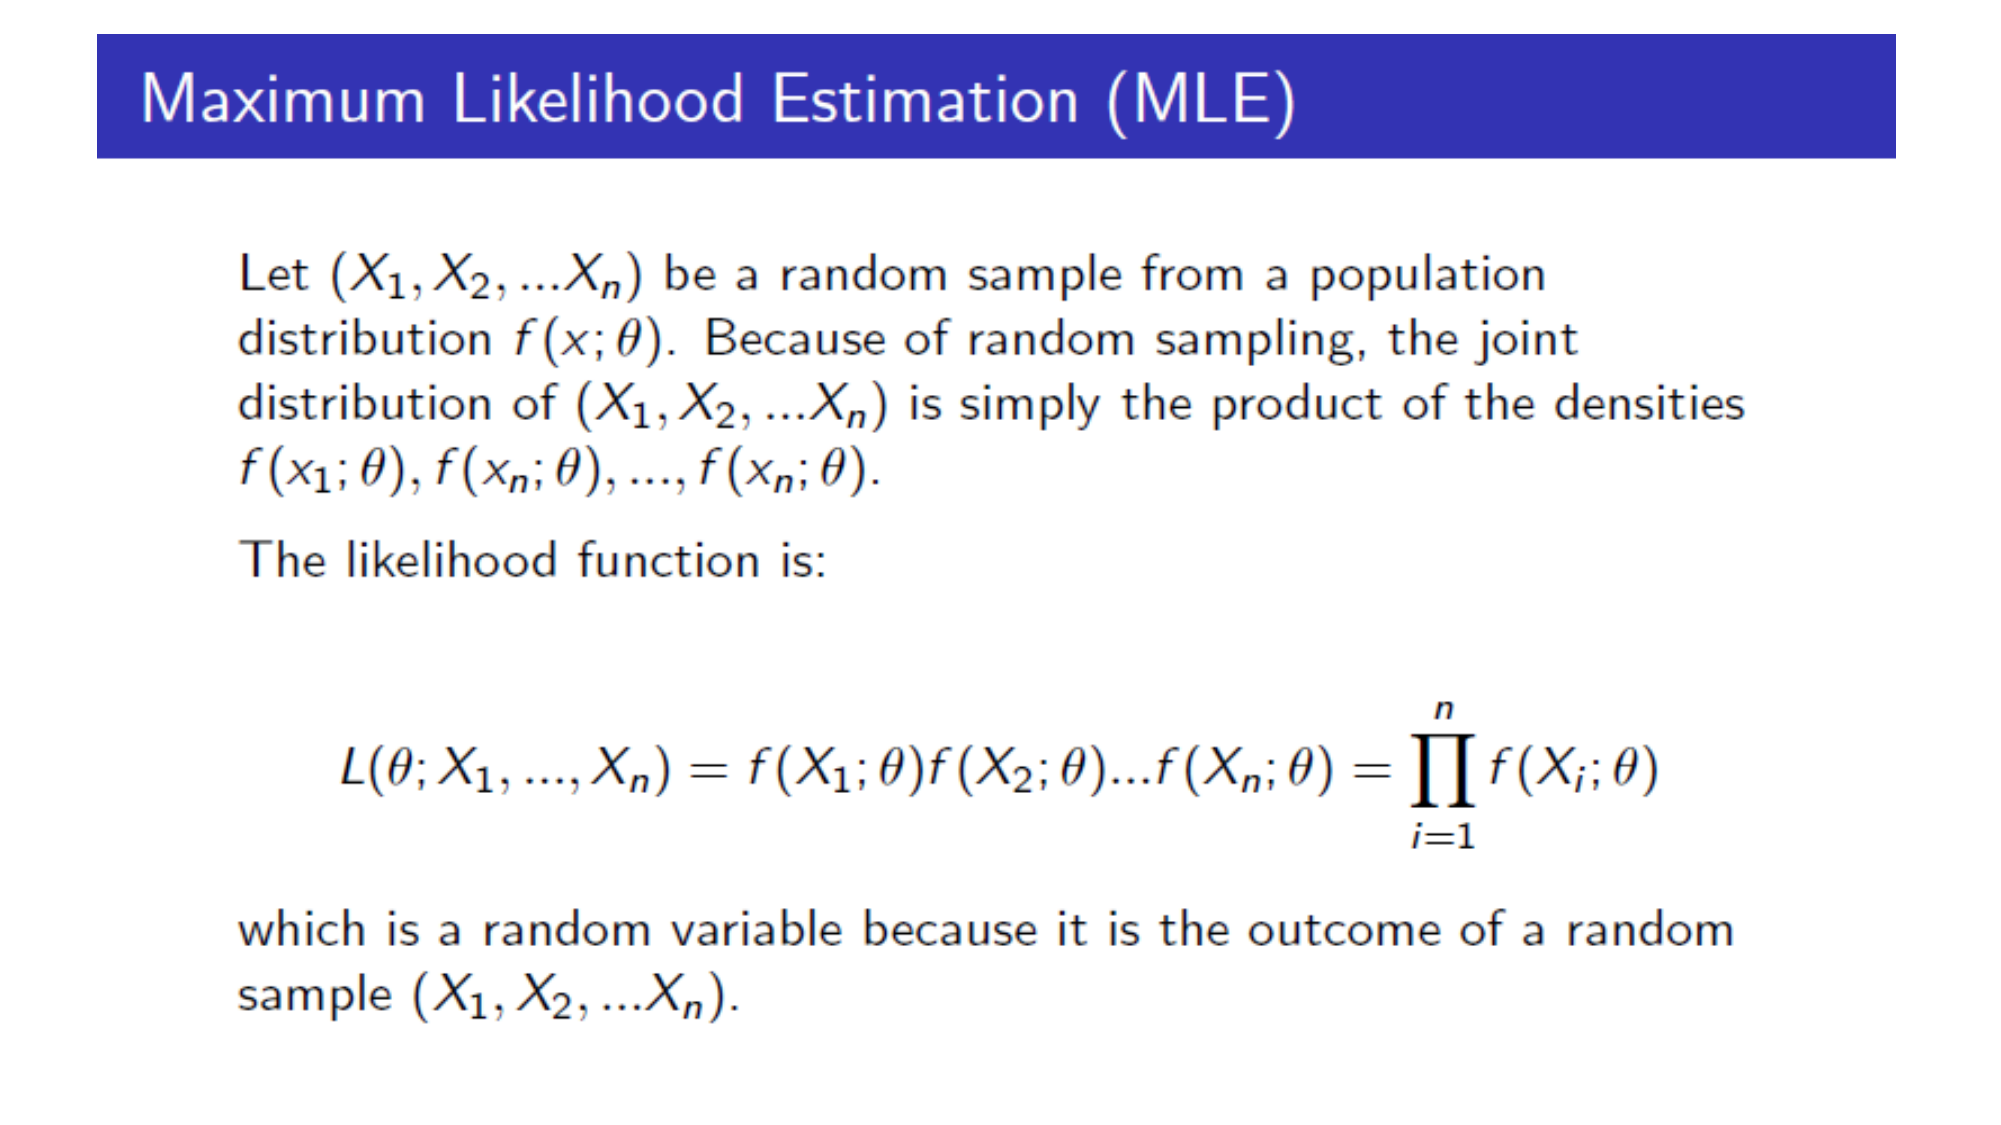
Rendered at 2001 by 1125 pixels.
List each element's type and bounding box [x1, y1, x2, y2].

list [97, 33, 1896, 1084]
